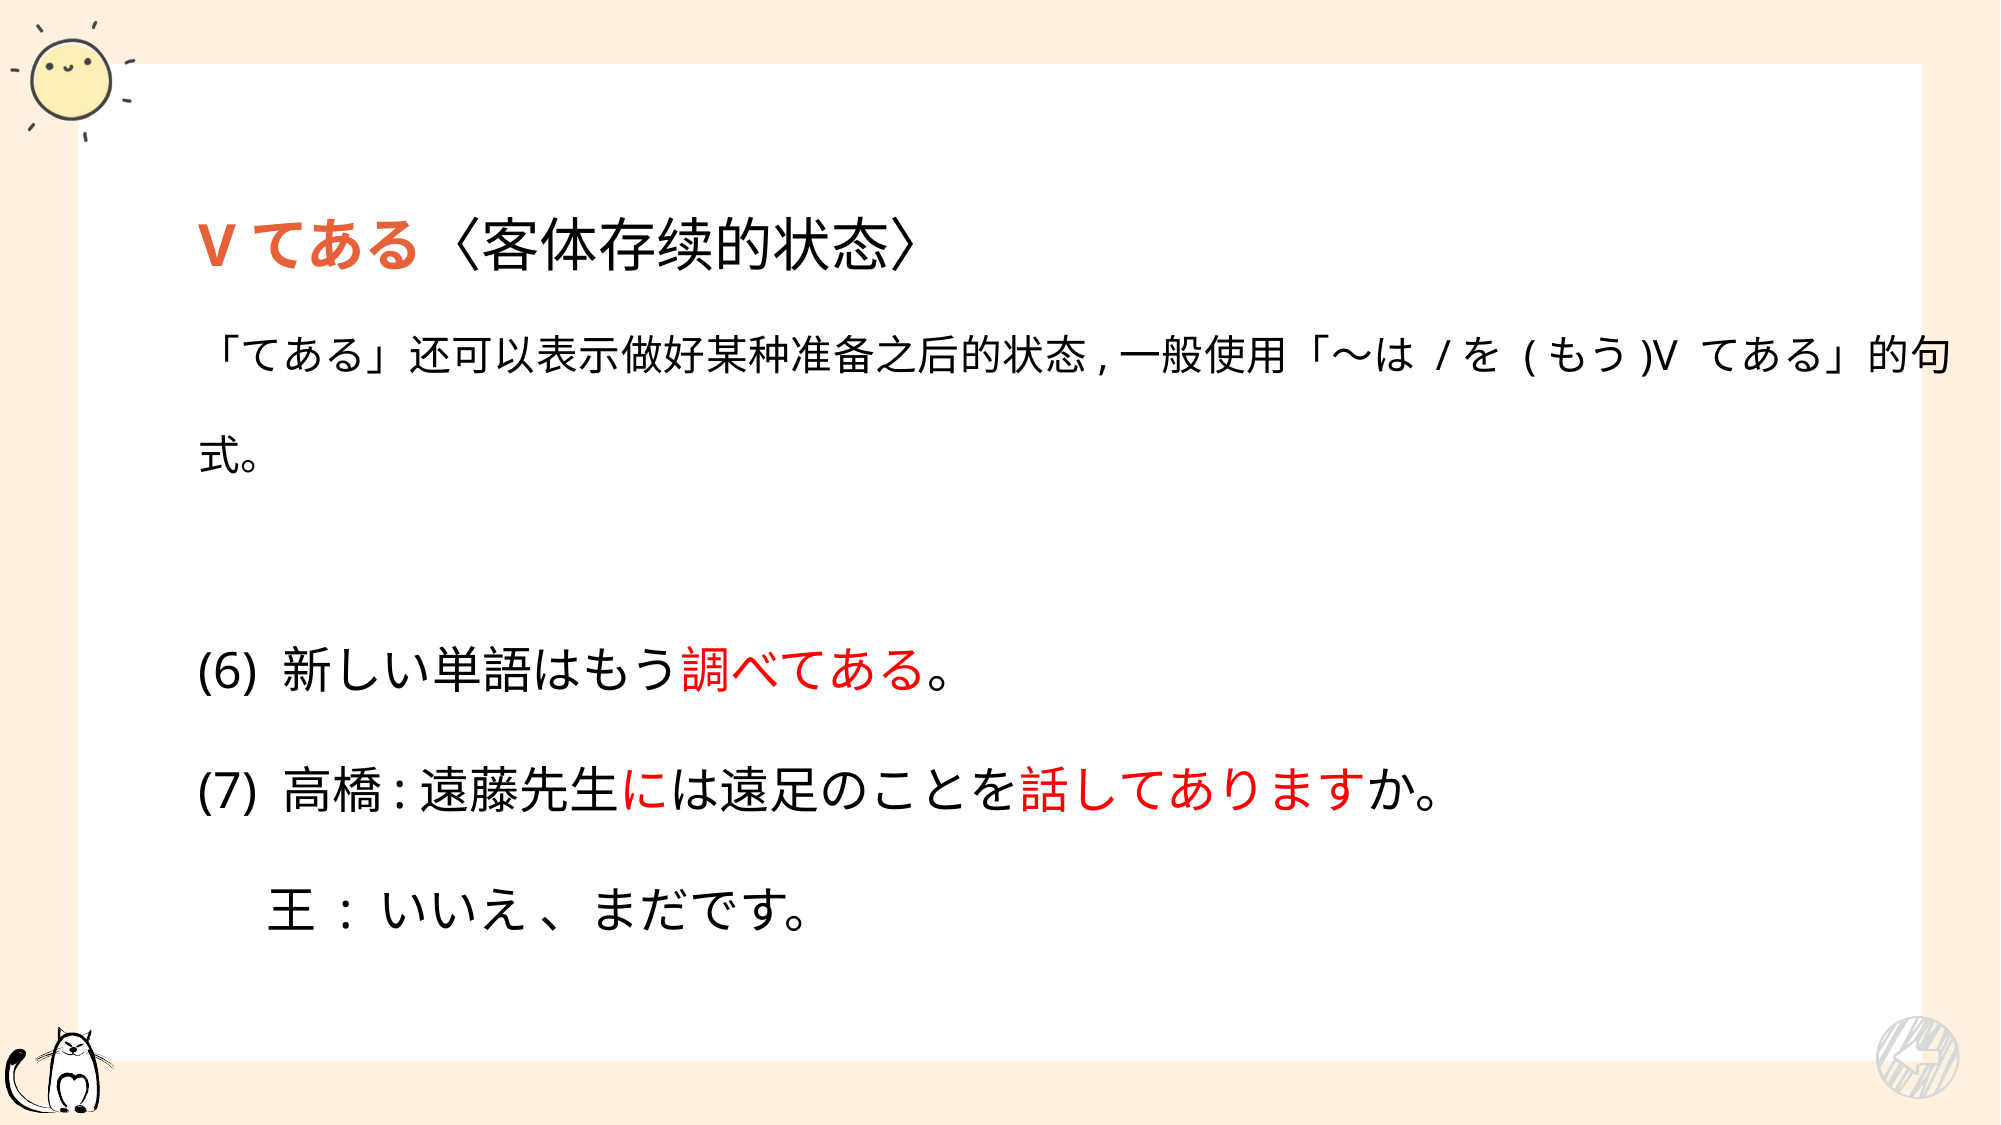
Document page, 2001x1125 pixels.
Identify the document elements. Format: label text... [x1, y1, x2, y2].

picture [0, 0, 162, 155]
text_box Vてある〈客体存续的状态〉 「てある」还可以表示做好某种准备之后的状态,一般使用「〜は /を (もう)V てある」的句式。 (6) 新しい単語はもう調べてある。 (7) 高橋:遠藤先生には遠足のことを話してありますか。 王 : いいえ 、まだです。 [183, 166, 1967, 1066]
picture [1864, 1009, 1967, 1112]
